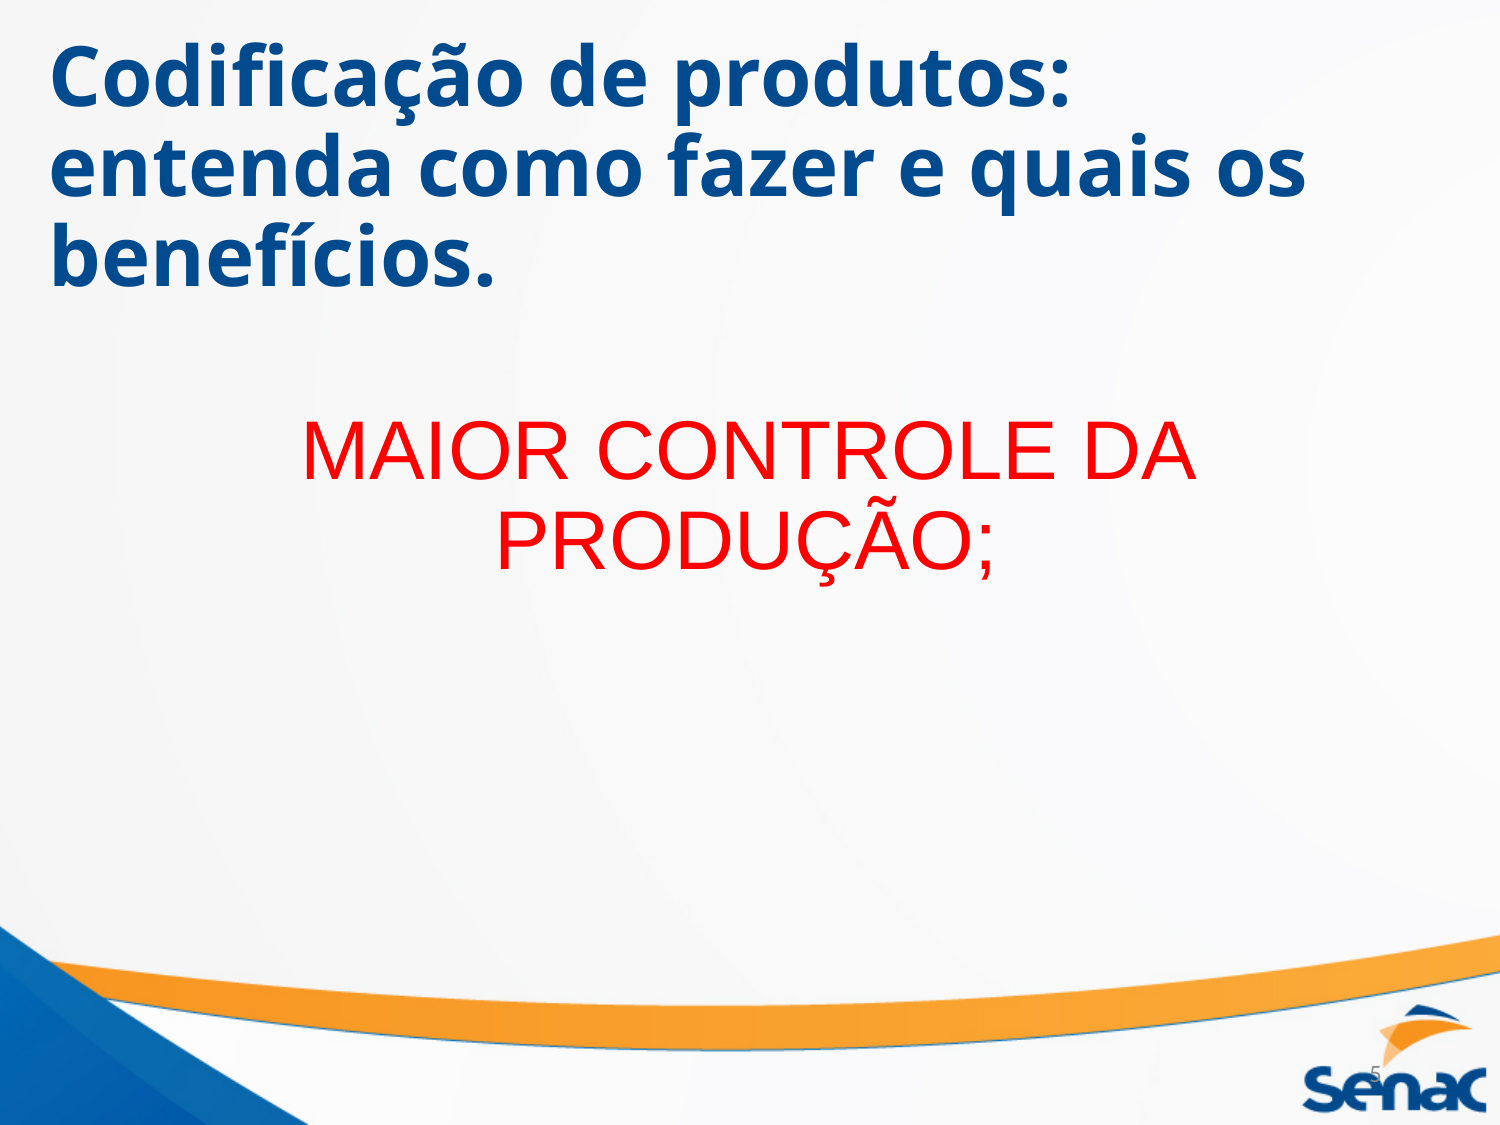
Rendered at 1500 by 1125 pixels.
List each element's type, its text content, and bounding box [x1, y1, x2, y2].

slide_number 5 [1059, 1042, 1397, 1103]
picture [0, 0, 1500, 1125]
text_box MAIOR CONTROLE DA PRODUÇÃO; [122, 400, 1370, 900]
title Codificação de produtos: entenda como fazer e quais os benefícios. [33, 60, 1328, 278]
